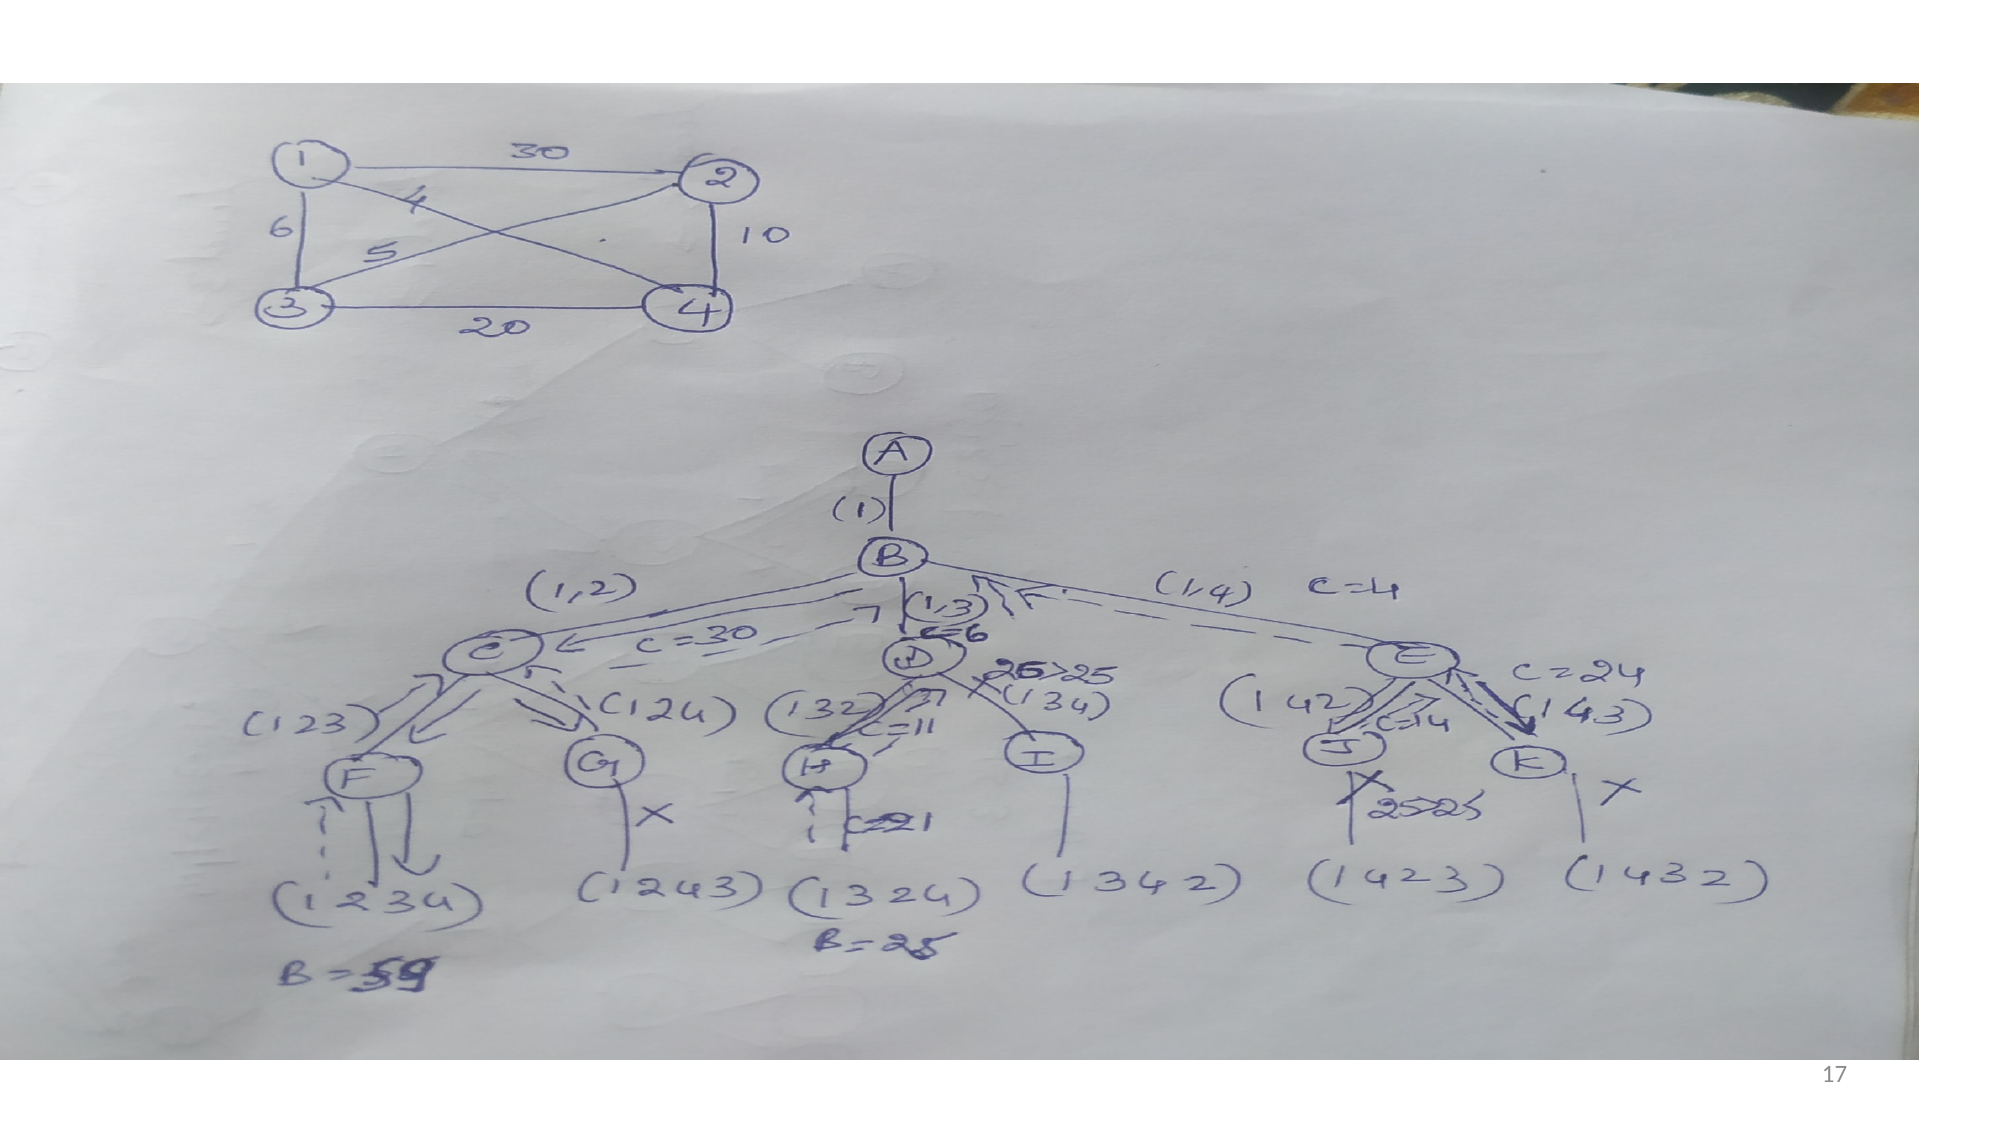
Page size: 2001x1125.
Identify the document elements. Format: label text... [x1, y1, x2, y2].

slide_number 17 [1412, 1060, 1863, 1103]
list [0, 83, 1919, 1060]
